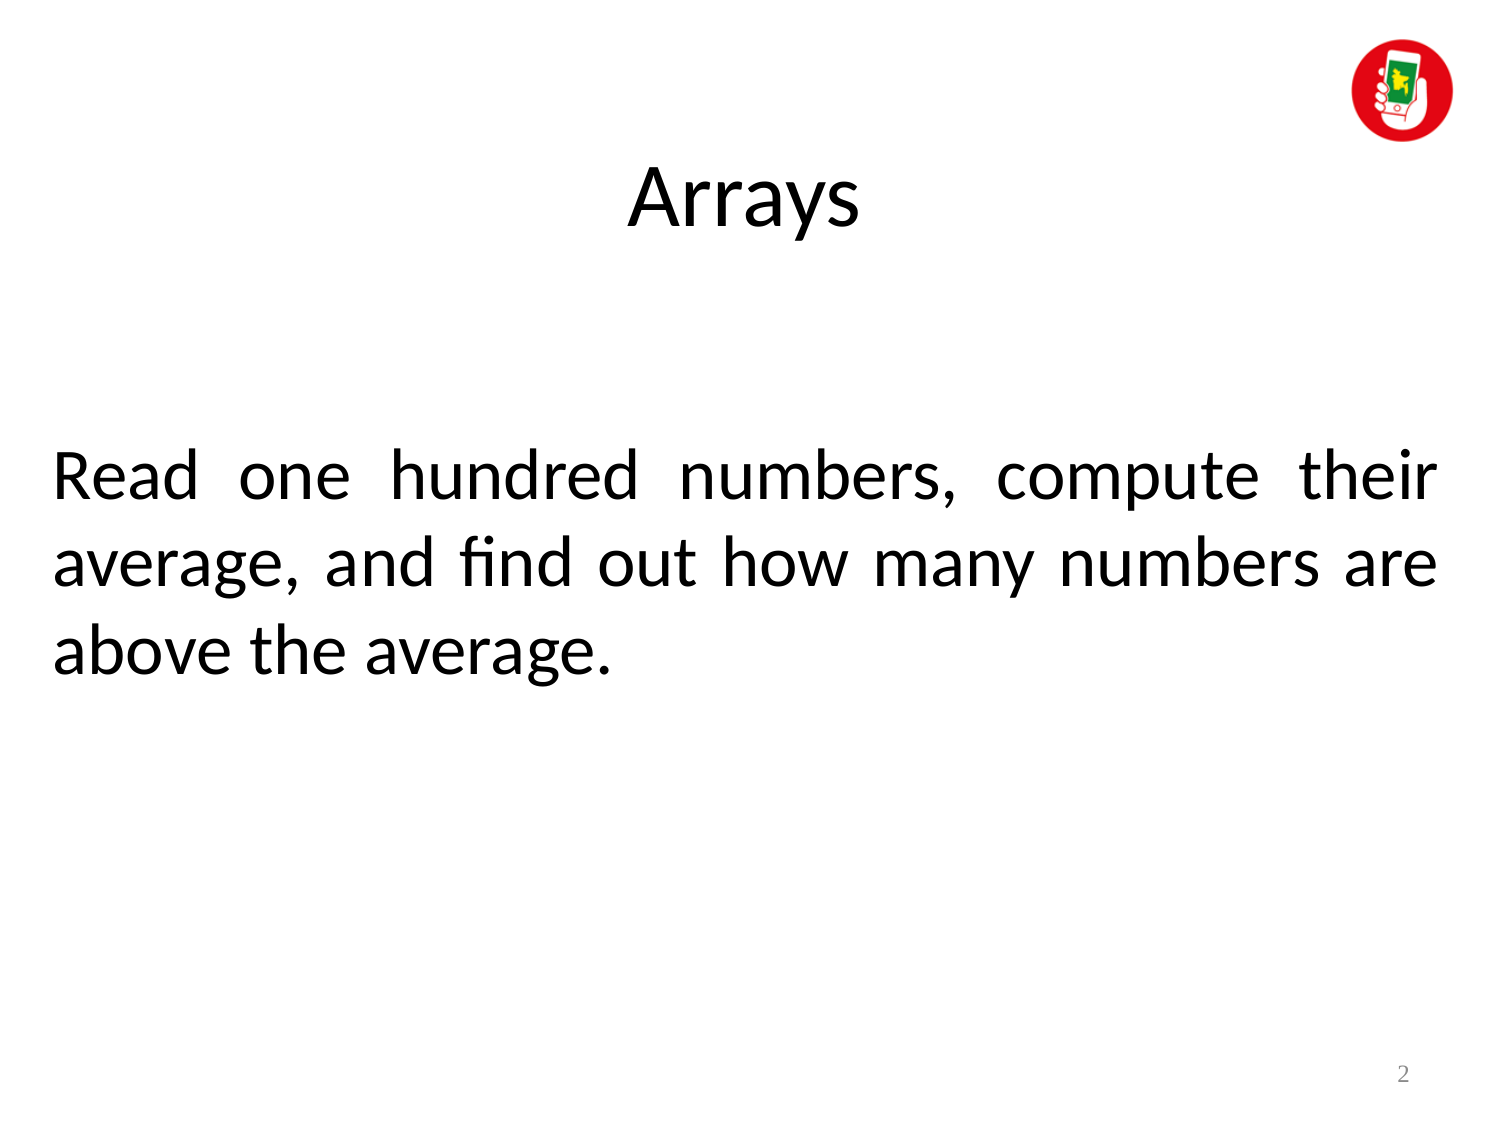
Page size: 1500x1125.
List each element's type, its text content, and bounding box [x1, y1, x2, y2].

text_box Read one hundred numbers, compute their average, and find out how many numbers are above the average. [37, 418, 1456, 697]
picture [1350, 37, 1455, 143]
title Arrays [107, 96, 1383, 284]
slide_number 2 [1074, 1042, 1425, 1103]
